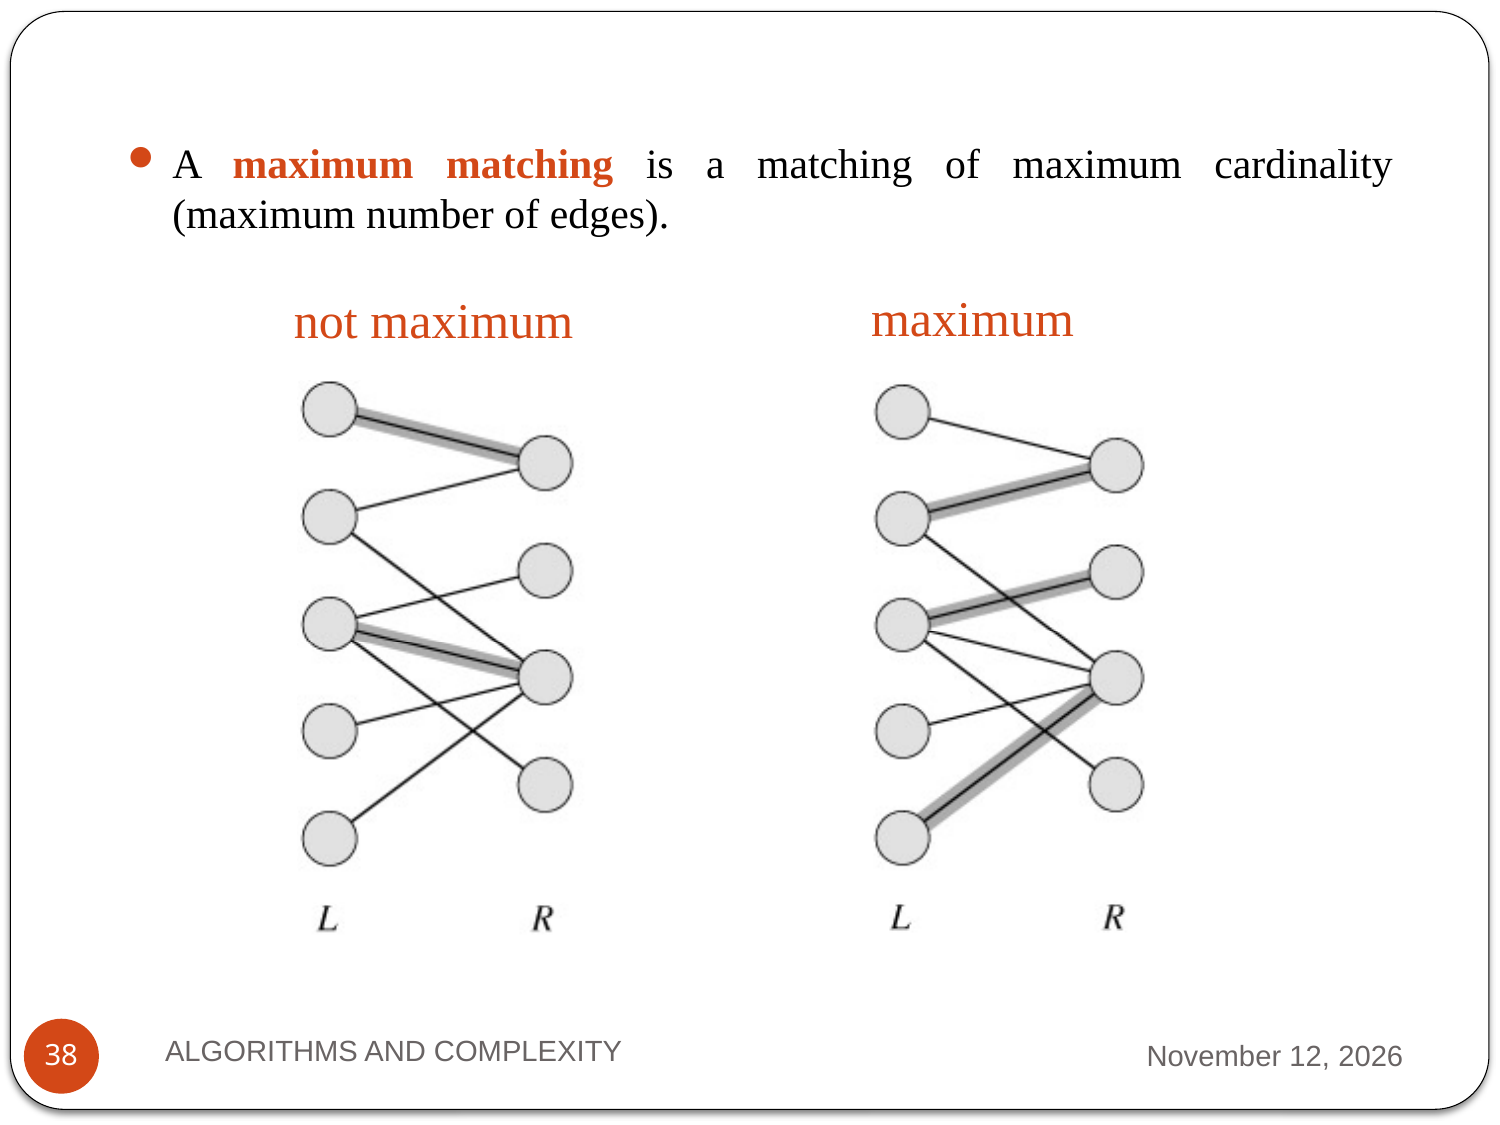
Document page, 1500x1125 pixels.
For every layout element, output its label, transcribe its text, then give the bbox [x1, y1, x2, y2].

slide_number 38 [23, 1018, 99, 1094]
text_box [0, 0, 1500, 75]
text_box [813, 278, 1249, 960]
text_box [278, 280, 671, 963]
footer ALGORITHMS AND COMPLEXITY [150, 1012, 800, 1088]
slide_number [1012, 1015, 1419, 1094]
text_box A maximum matching is a matching of maximum cardinality (maximum number of edges). [112, 129, 1409, 263]
